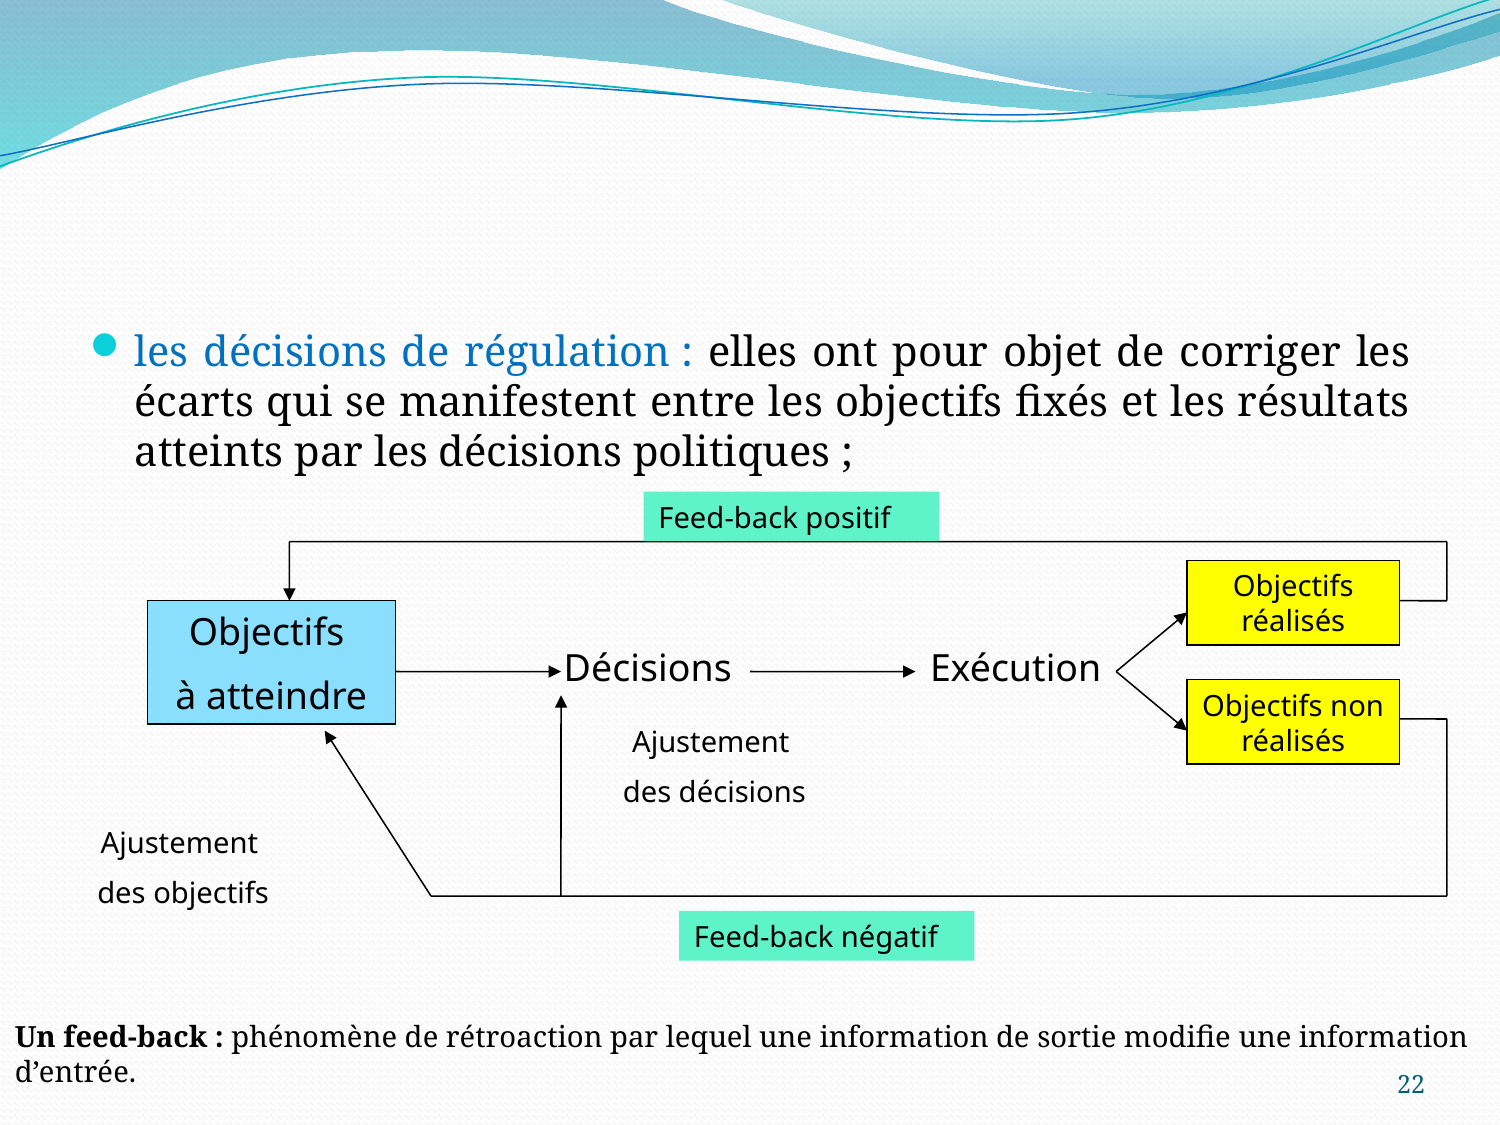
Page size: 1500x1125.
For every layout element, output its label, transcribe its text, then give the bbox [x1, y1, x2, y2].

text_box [64, 491, 1448, 962]
slide_number 22 [1299, 1042, 1425, 1103]
text_box Un feed-back : phénomène de rétroaction par lequel une information de sortie modifie une information d’entrée. [0, 1011, 1500, 1125]
list les décisions de régulation : elles ont pour objet de corriger les écarts qui se manifestent entre les objectifs fixés et les résultats atteints par les décisions politiques ; [75, 317, 1425, 490]
